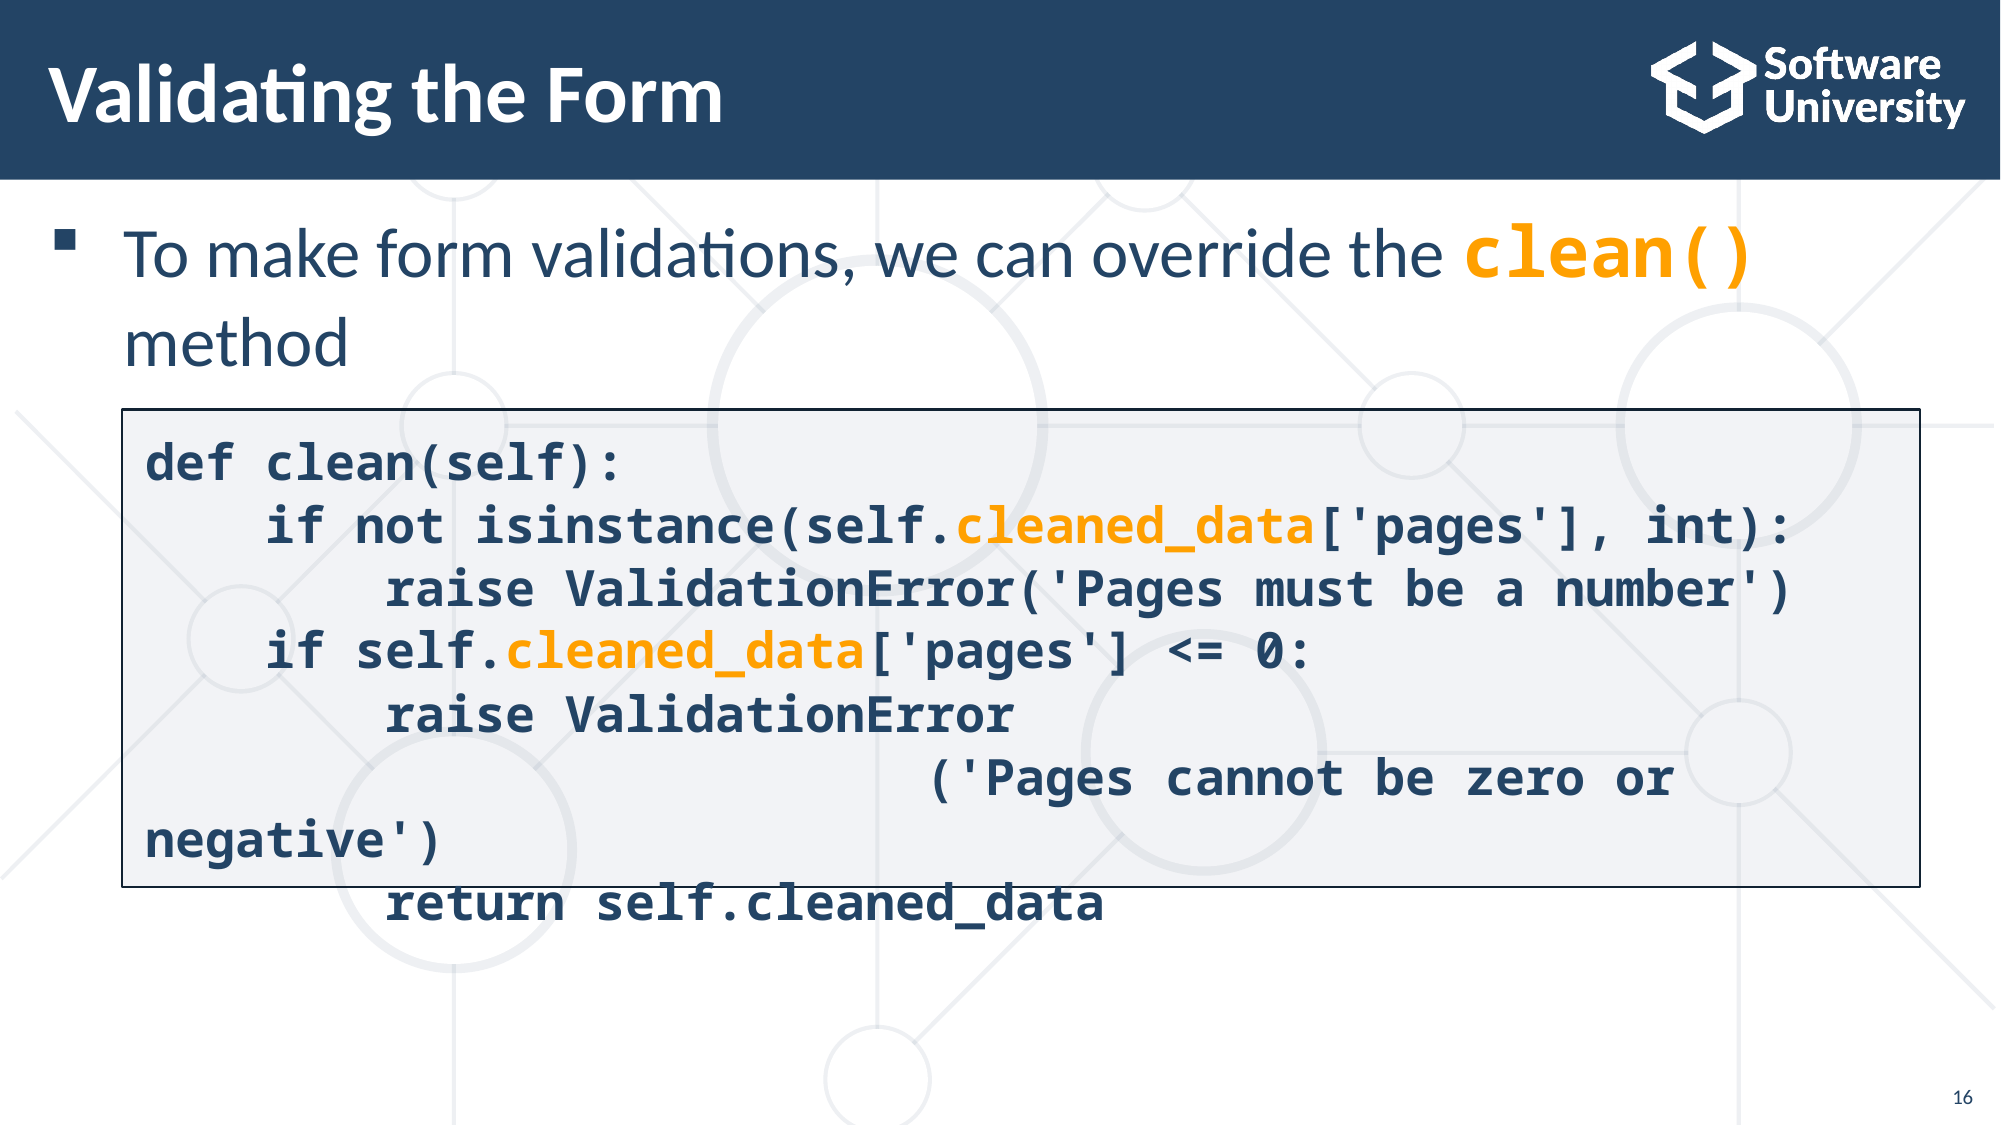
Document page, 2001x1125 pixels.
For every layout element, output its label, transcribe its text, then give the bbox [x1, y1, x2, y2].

slide_number 16 [1927, 1067, 1989, 1117]
list def clean(self): if not isinstance(self.cleaned_data['pages'], int): raise ValidationError('Pages must be a number') if self.cleaned_data['pages'] <= 0: raise ValidationError ('Pages cannot be zero or negative') return self.cleaned_data [121, 408, 1921, 888]
picture [1651, 41, 1966, 134]
title Validating the Form [31, 16, 1625, 162]
list To make form validations, we can override the clean() method [31, 196, 1969, 1109]
